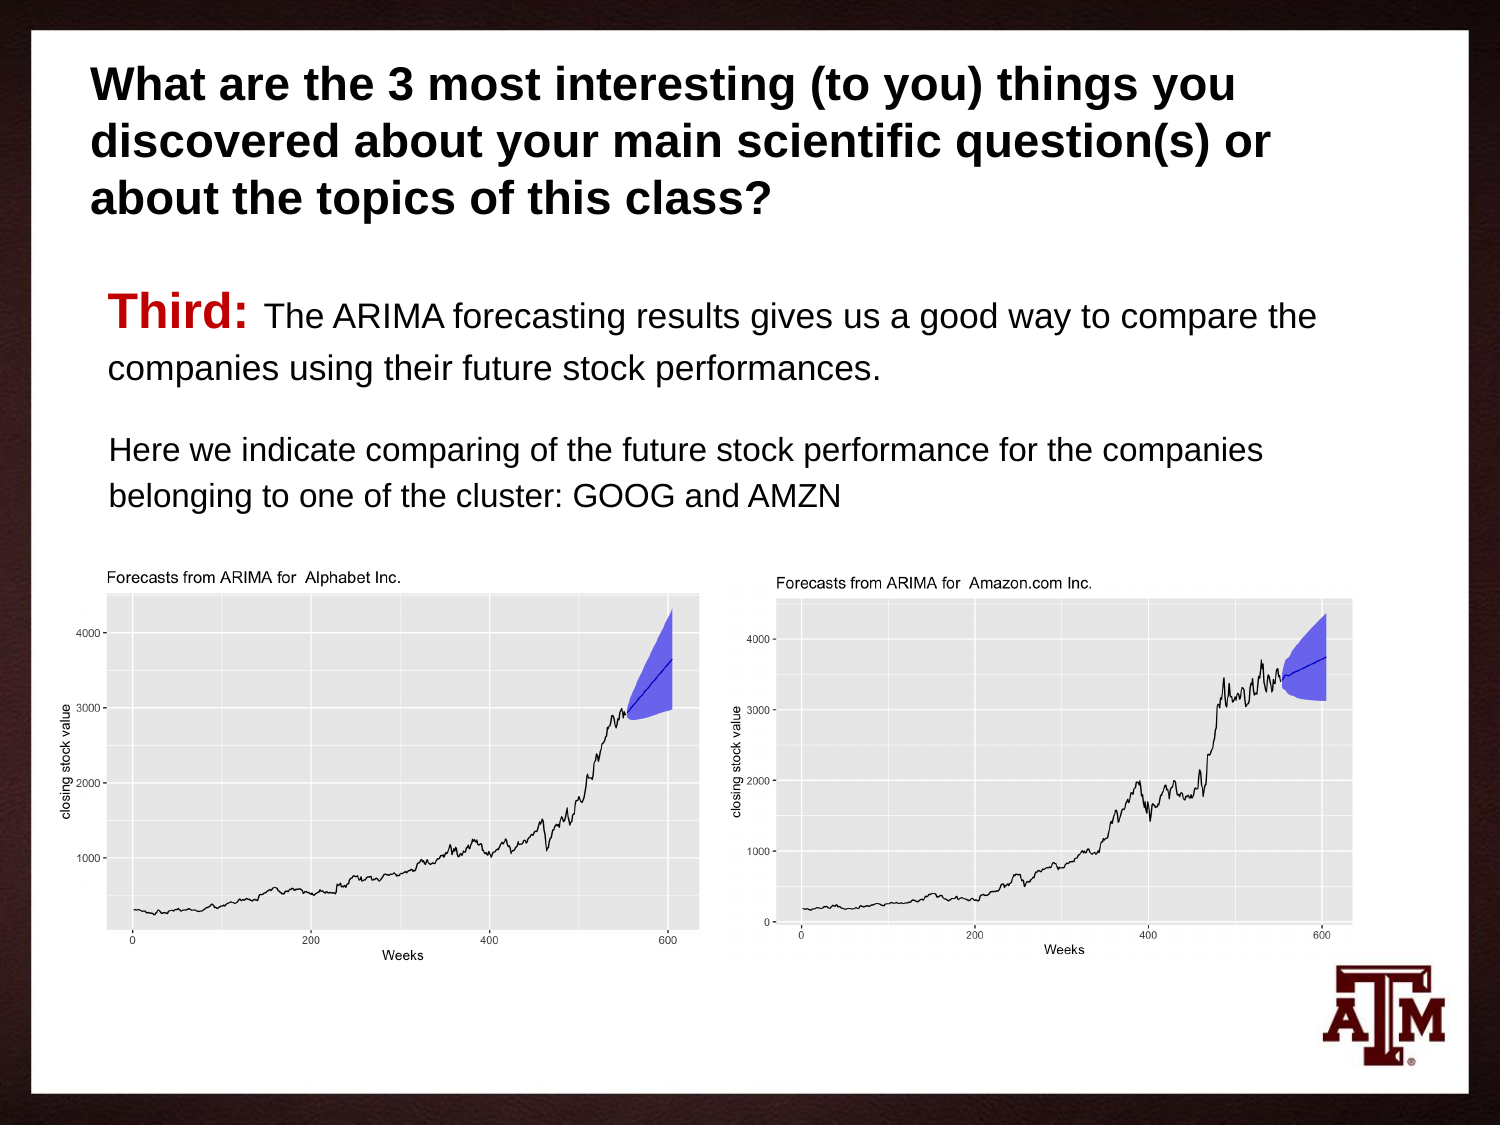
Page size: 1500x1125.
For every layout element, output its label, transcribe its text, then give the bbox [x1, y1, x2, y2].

text_box Here we indicate comparing of the future stock performance for the companies belonging to one of the cluster: GOOG and AMZN [93, 414, 1387, 522]
title What are the 3 most interesting (to you) things you discovered about your main scientific question(s) or about the topics of this class? [75, 45, 1425, 233]
picture [0, 0, 1500, 1125]
list Third: The ARIMA forecasting results gives us a good way to compare the companies using their future stock performances. [75, 262, 1425, 969]
